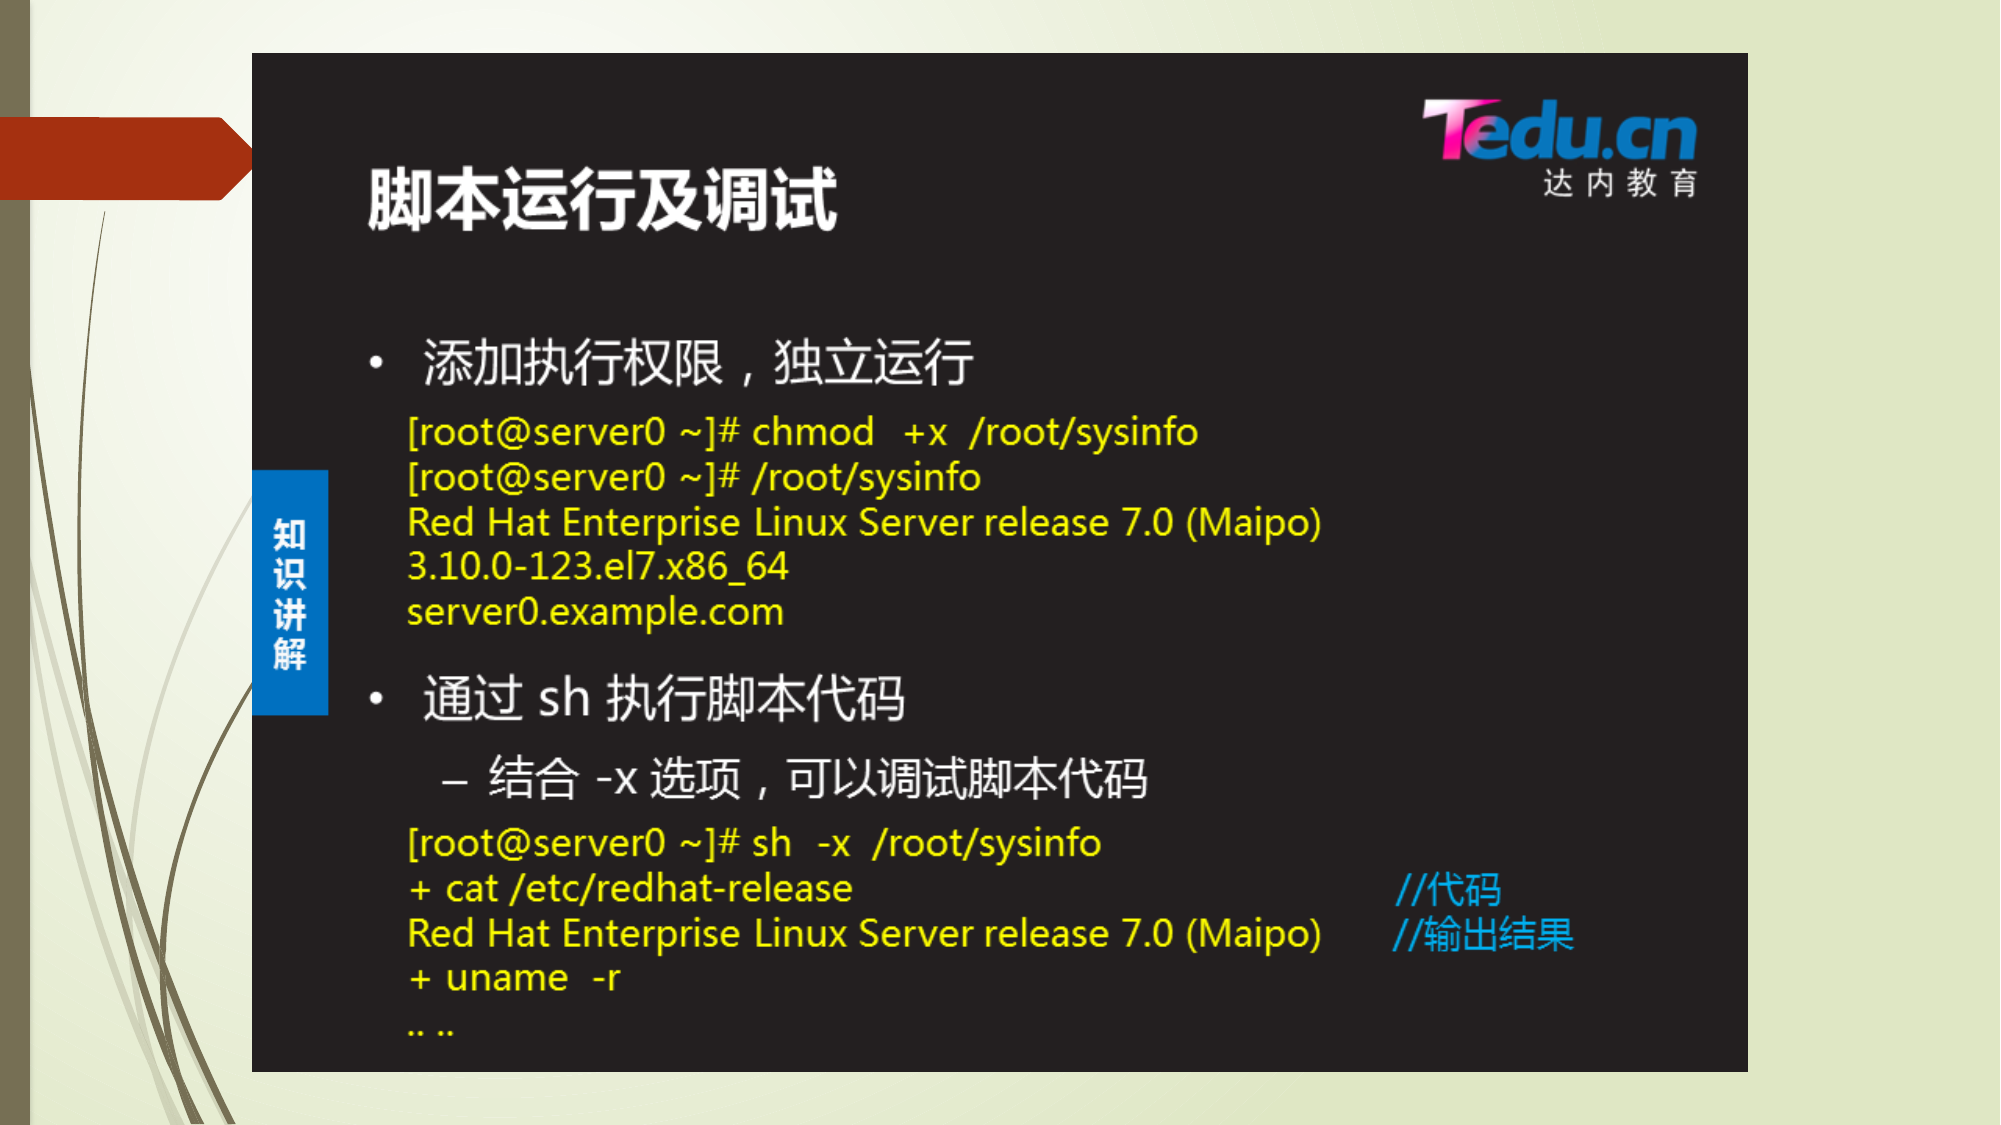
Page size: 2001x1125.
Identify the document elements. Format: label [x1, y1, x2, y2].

picture [252, 52, 1748, 1073]
